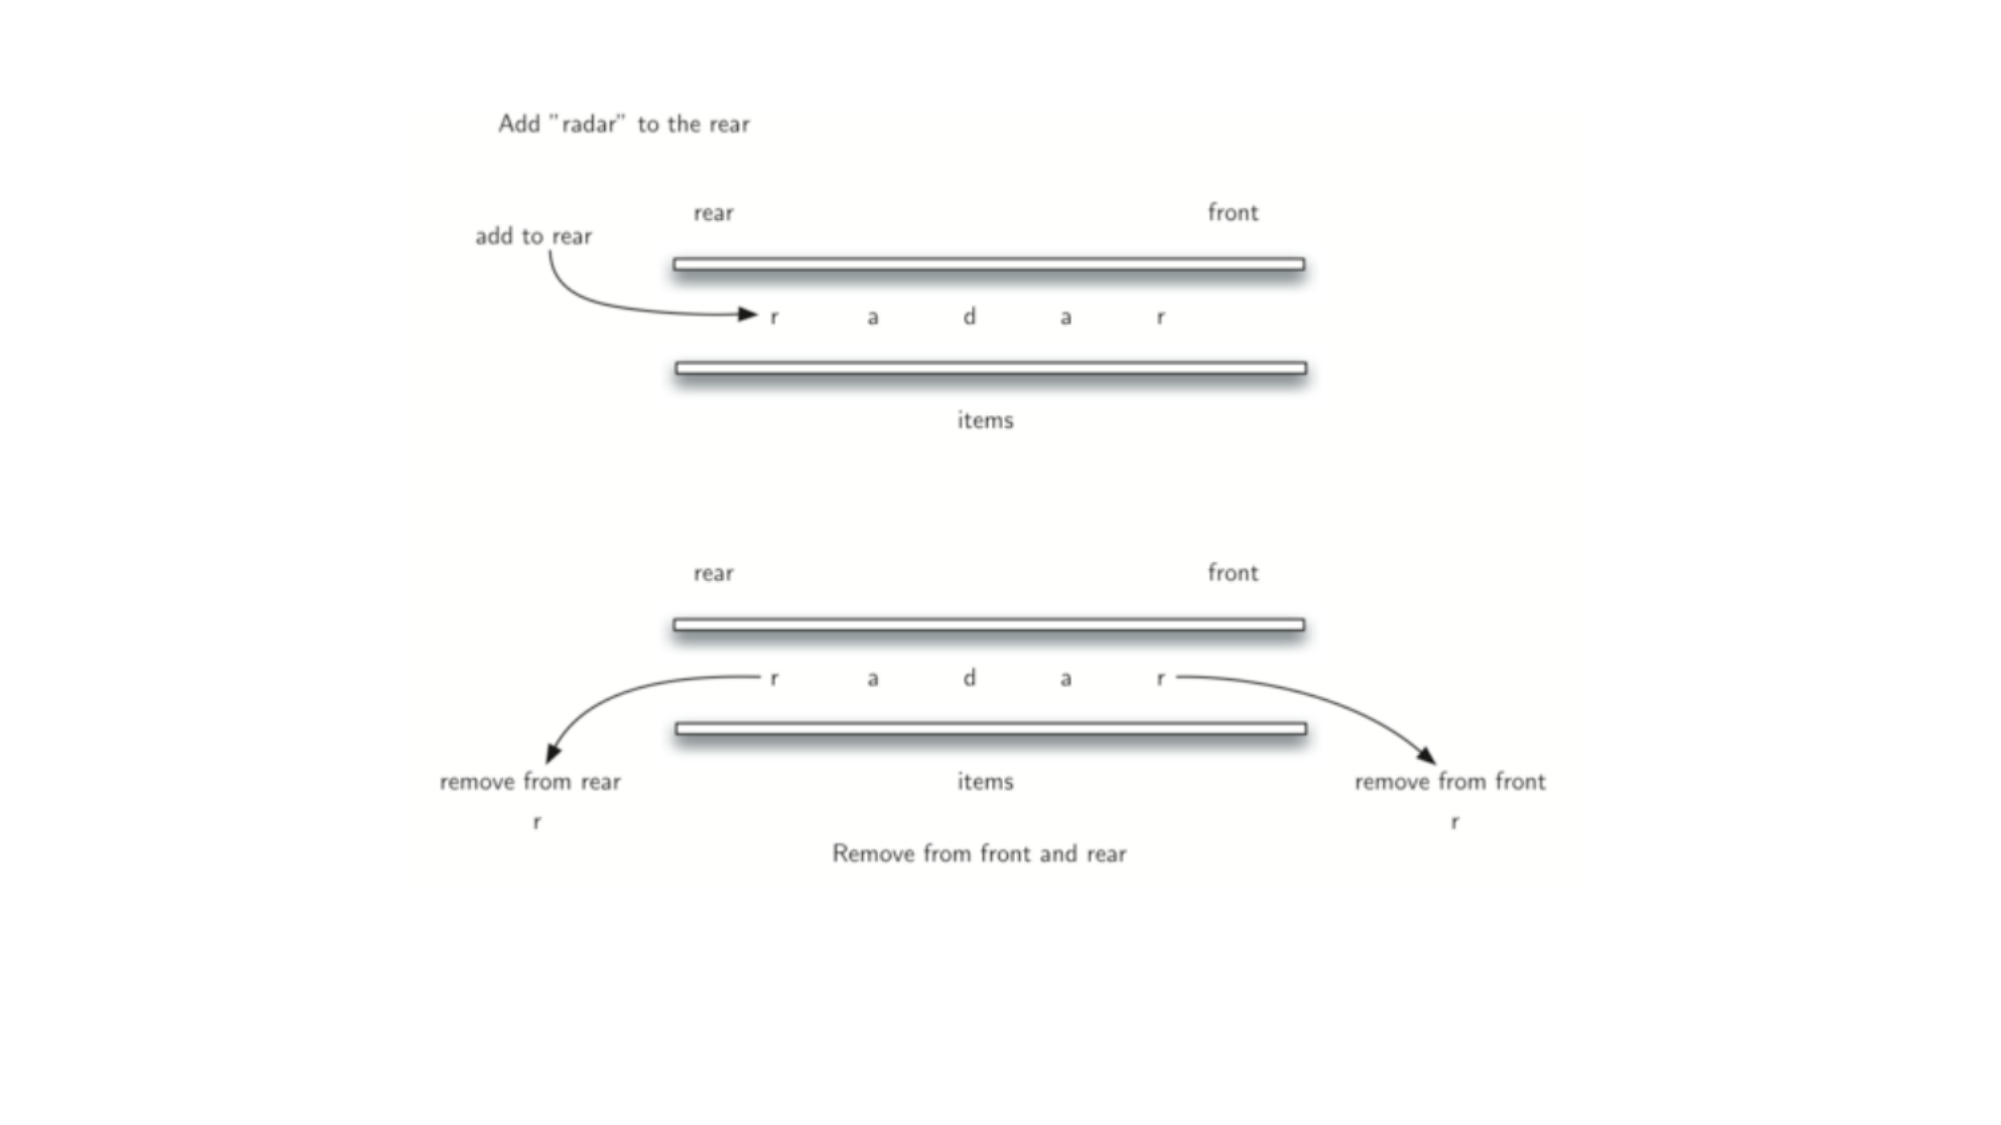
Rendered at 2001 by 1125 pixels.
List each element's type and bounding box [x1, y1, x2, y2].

list [326, 59, 1645, 897]
